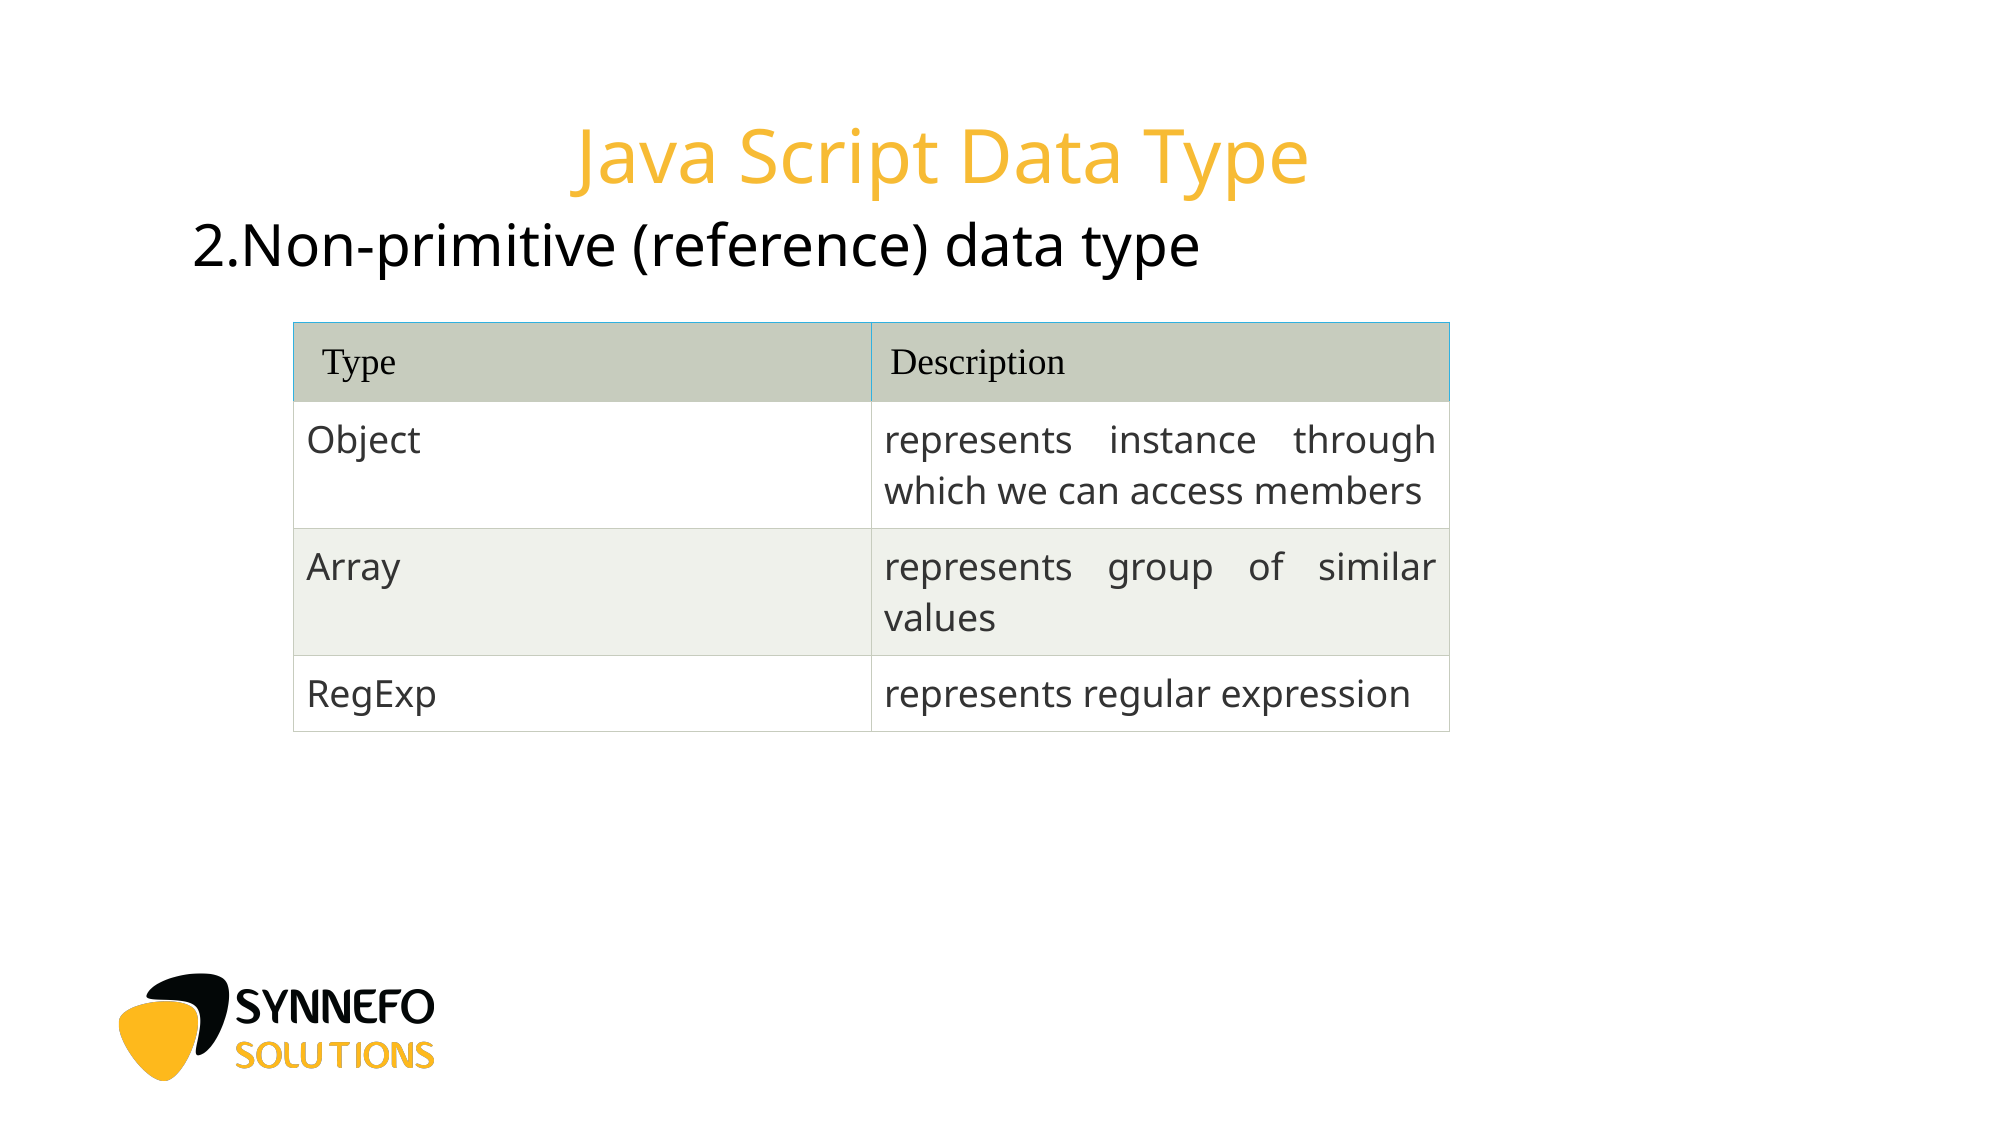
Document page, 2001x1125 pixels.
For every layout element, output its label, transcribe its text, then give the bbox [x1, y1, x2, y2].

picture [114, 966, 473, 1083]
table_cell represents group of similar values [872, 529, 1449, 655]
table_cell Array [294, 529, 871, 655]
table_cell represents instance through which we can access members [872, 402, 1449, 528]
table_header Description [872, 323, 1449, 401]
table_cell RegExp [294, 656, 871, 731]
text_box [187, 265, 1813, 950]
table_header Type [294, 323, 871, 401]
table_cell Object [294, 402, 871, 528]
table_cell represents regular expression [872, 656, 1449, 731]
text_box Java Script Data Type [96, 98, 1792, 212]
text_box 2.Non-primitive (reference) data type [177, 209, 1803, 935]
